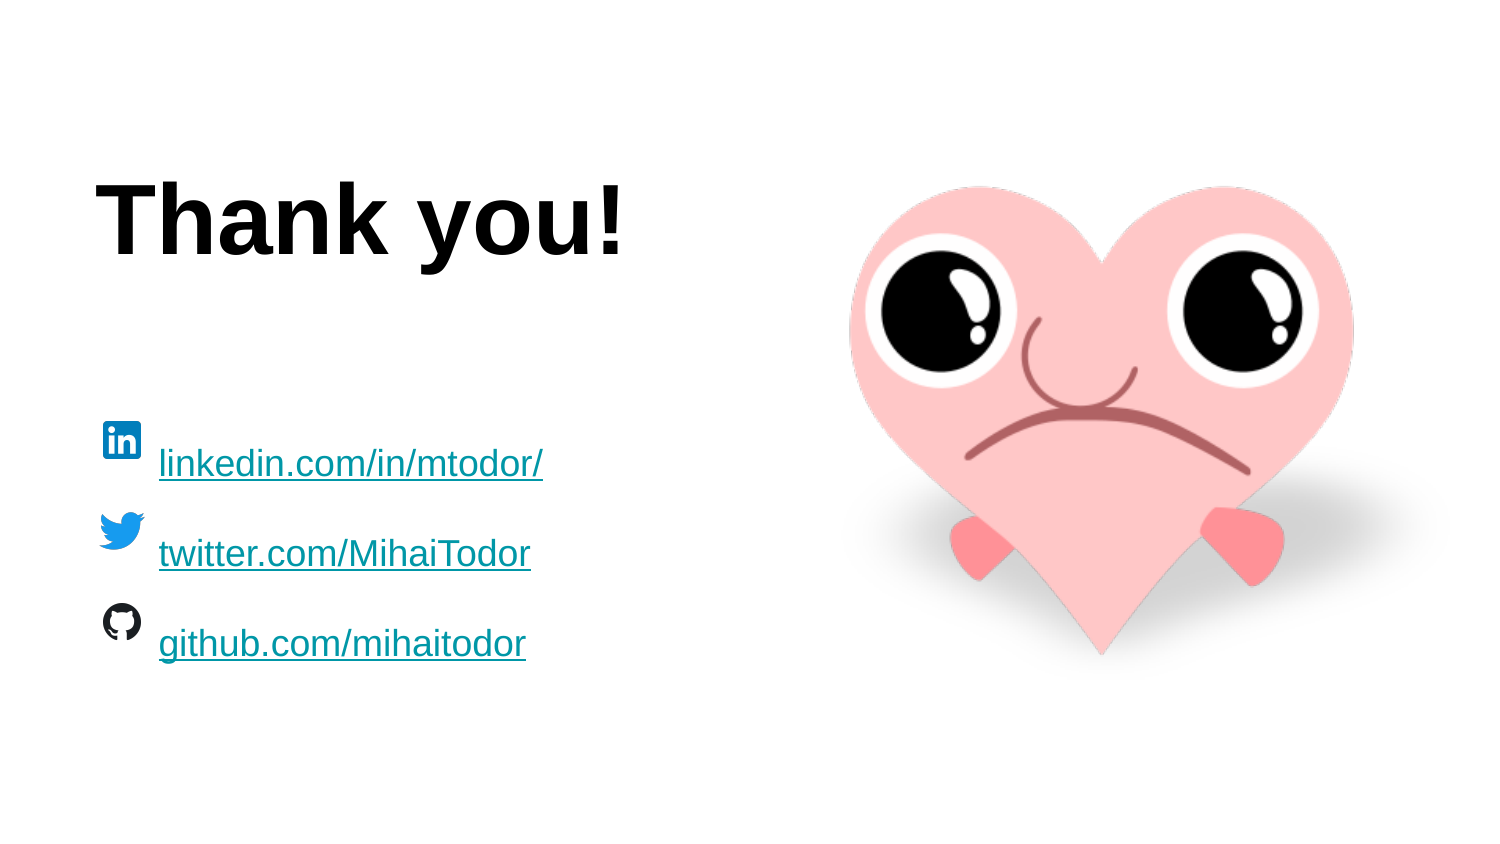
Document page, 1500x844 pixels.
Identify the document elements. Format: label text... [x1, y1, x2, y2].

picture [749, 163, 1454, 680]
picture [119, 436, 135, 453]
picture [109, 436, 114, 453]
title Thank you! linkedin.com/in/mtodor/ twitter.com/MihaiTodor github.com/mihaitodor [80, 73, 1125, 745]
picture [103, 603, 141, 641]
picture [99, 512, 145, 550]
